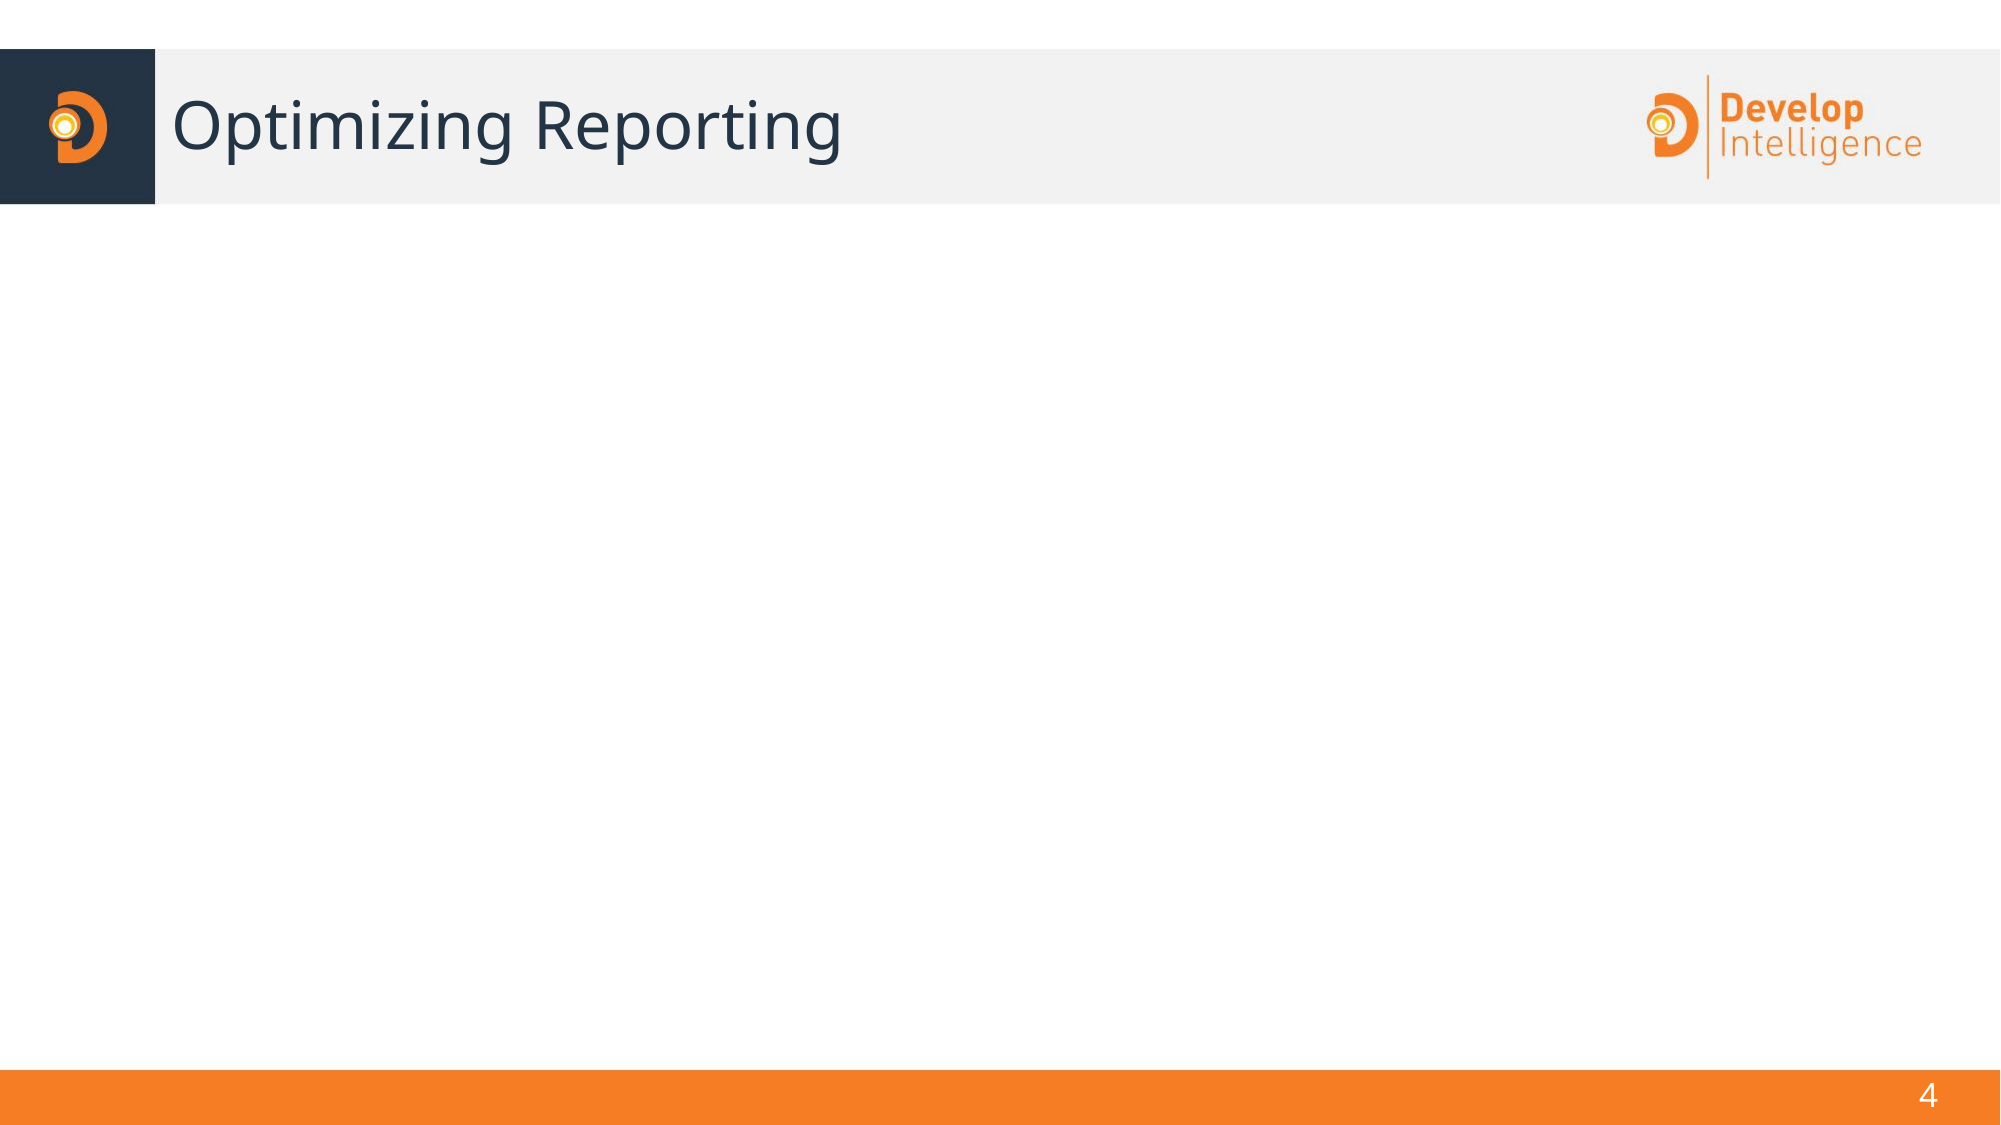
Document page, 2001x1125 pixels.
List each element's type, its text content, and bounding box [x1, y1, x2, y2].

picture [0, 0, 2001, 1125]
slide_number 4 [1860, 1072, 1998, 1122]
title Optimizing Reporting [156, 53, 1999, 203]
